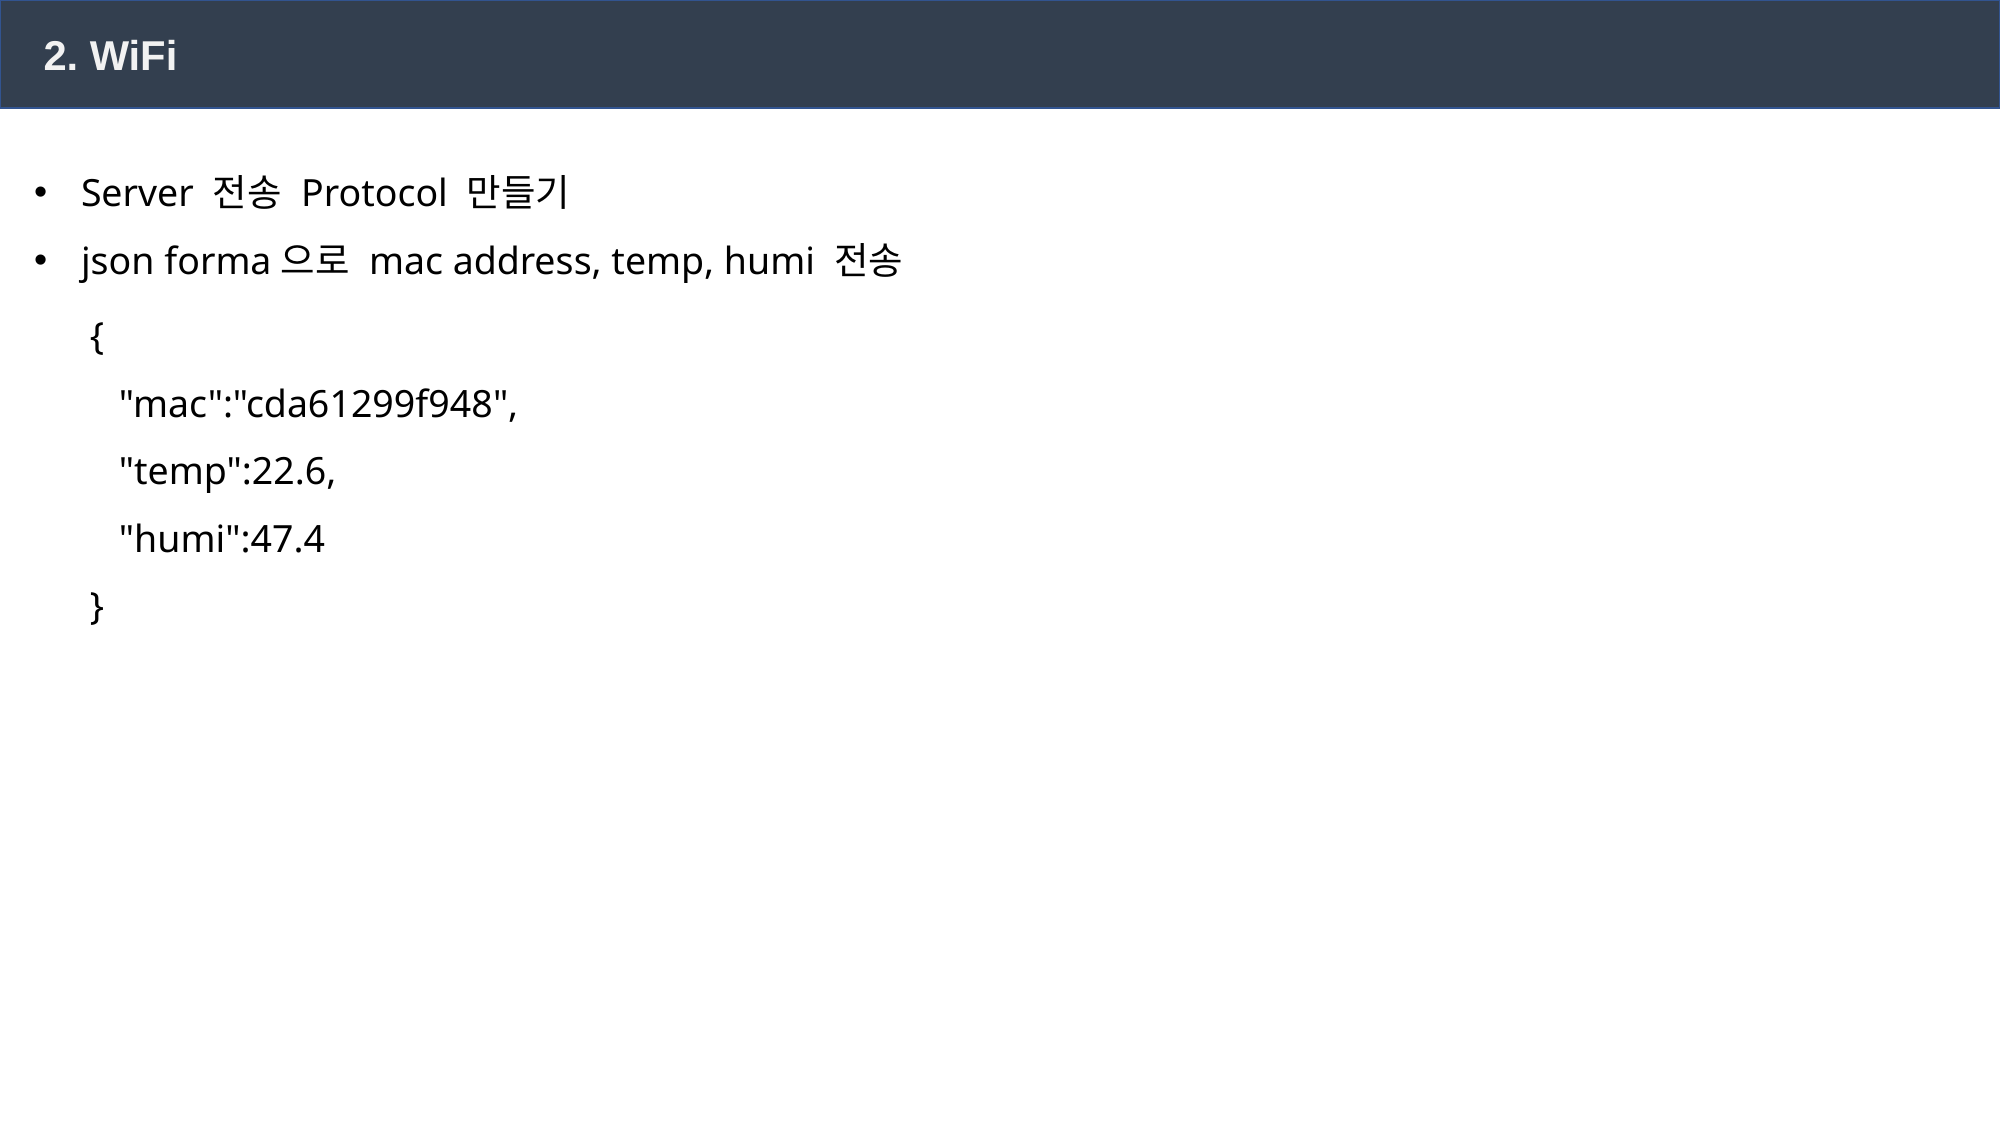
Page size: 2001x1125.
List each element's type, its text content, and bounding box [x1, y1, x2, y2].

text_box { "mac":"cda61299f948", "temp":22.6, "humi":47.4 } [75, 282, 1076, 635]
text_box 2. WiFi [0, 0, 2000, 109]
text_box Server 전송 Protocol 만들기 json forma으로 mac address, temp, humi 전송 [19, 139, 918, 290]
